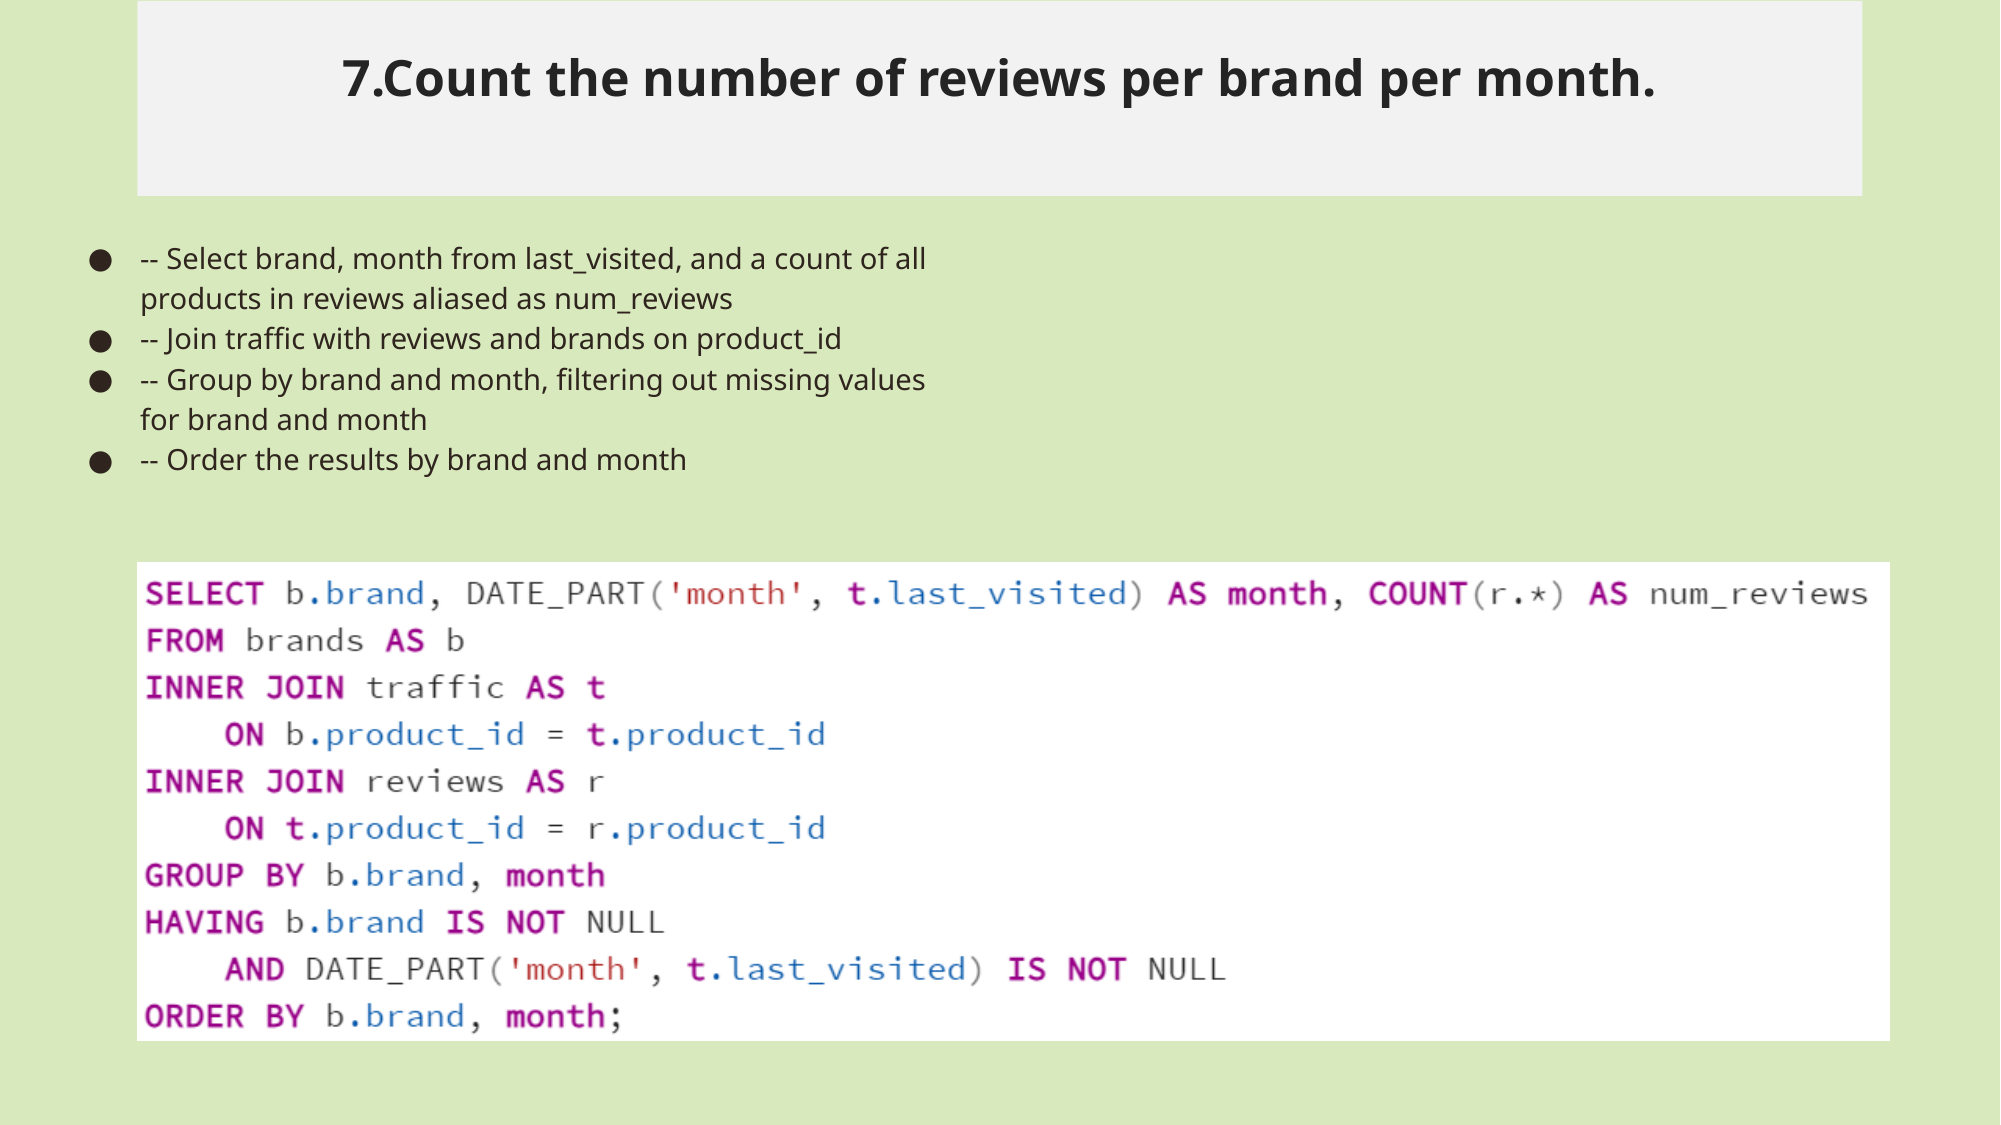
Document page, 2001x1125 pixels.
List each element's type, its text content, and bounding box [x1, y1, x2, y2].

list -- Select brand, month from last_visited, and a count of all products in reviews aliased as num_reviews -- Join traffic with reviews and brands on product_id -- Group by brand and month, filtering out missing values for brand and month -- Order the results by brand and month [50, 219, 950, 500]
picture [137, 562, 1890, 1041]
title 7.Count the number of reviews per brand per month. [137, 0, 1863, 196]
